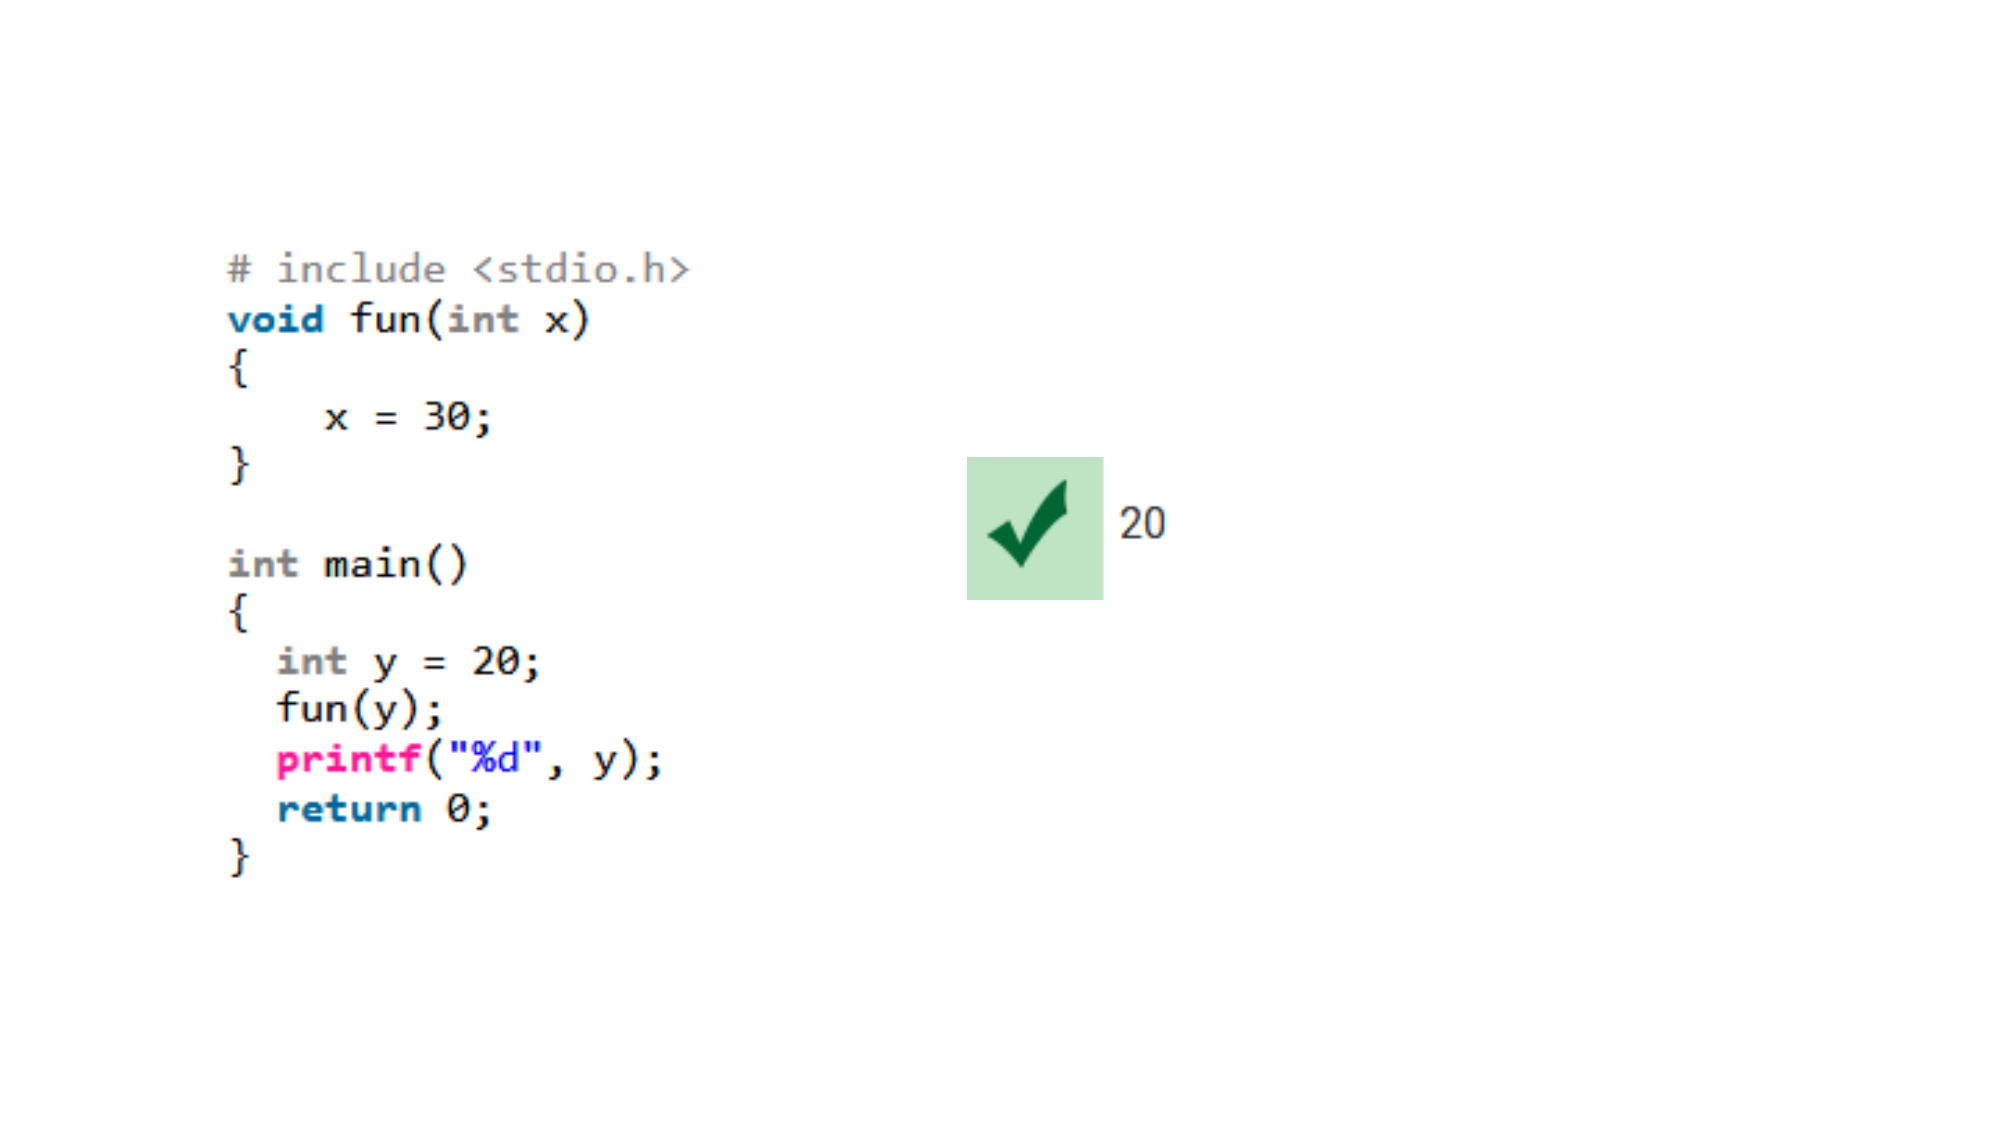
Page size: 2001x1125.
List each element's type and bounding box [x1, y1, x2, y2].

picture [200, 208, 1252, 917]
